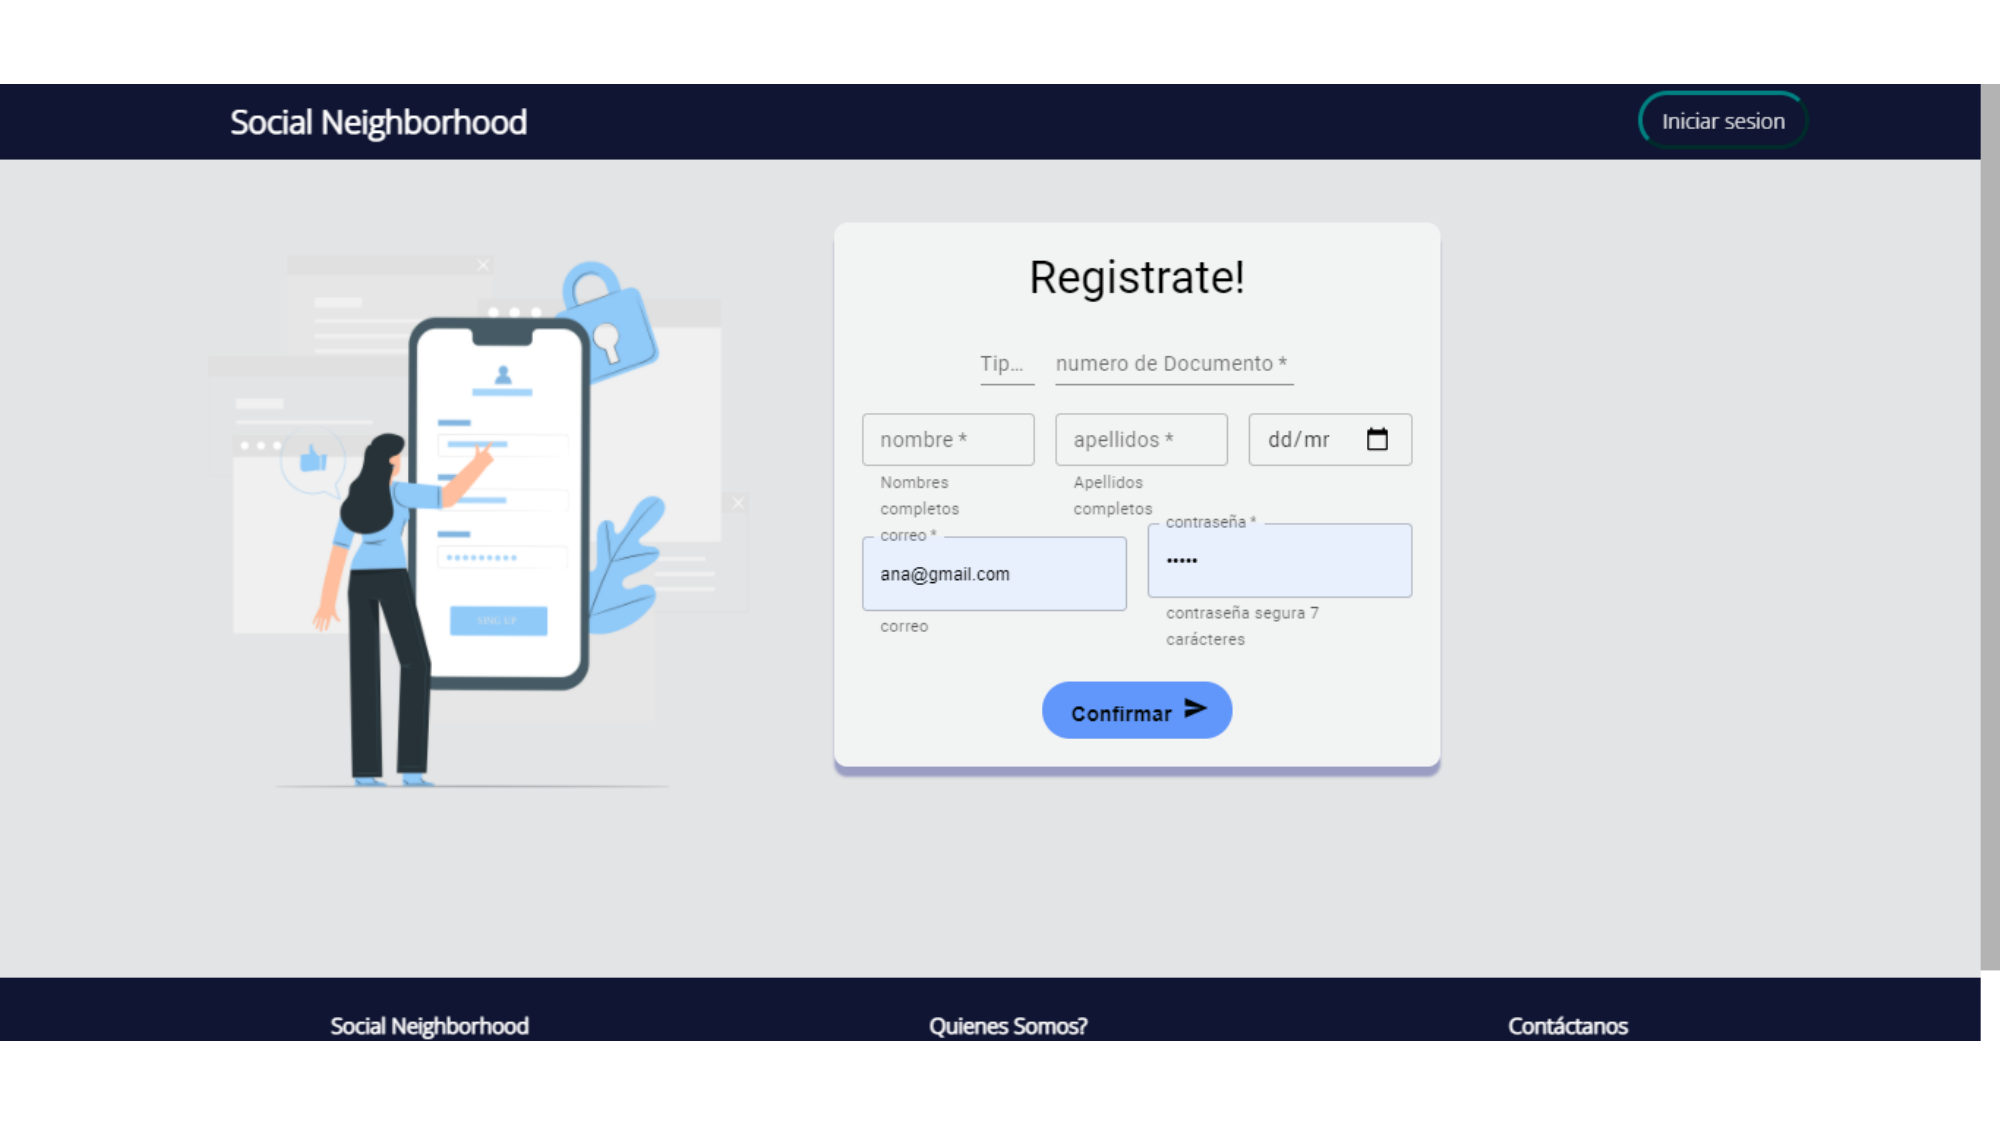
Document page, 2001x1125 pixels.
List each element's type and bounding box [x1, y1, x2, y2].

picture [0, 84, 2000, 1041]
